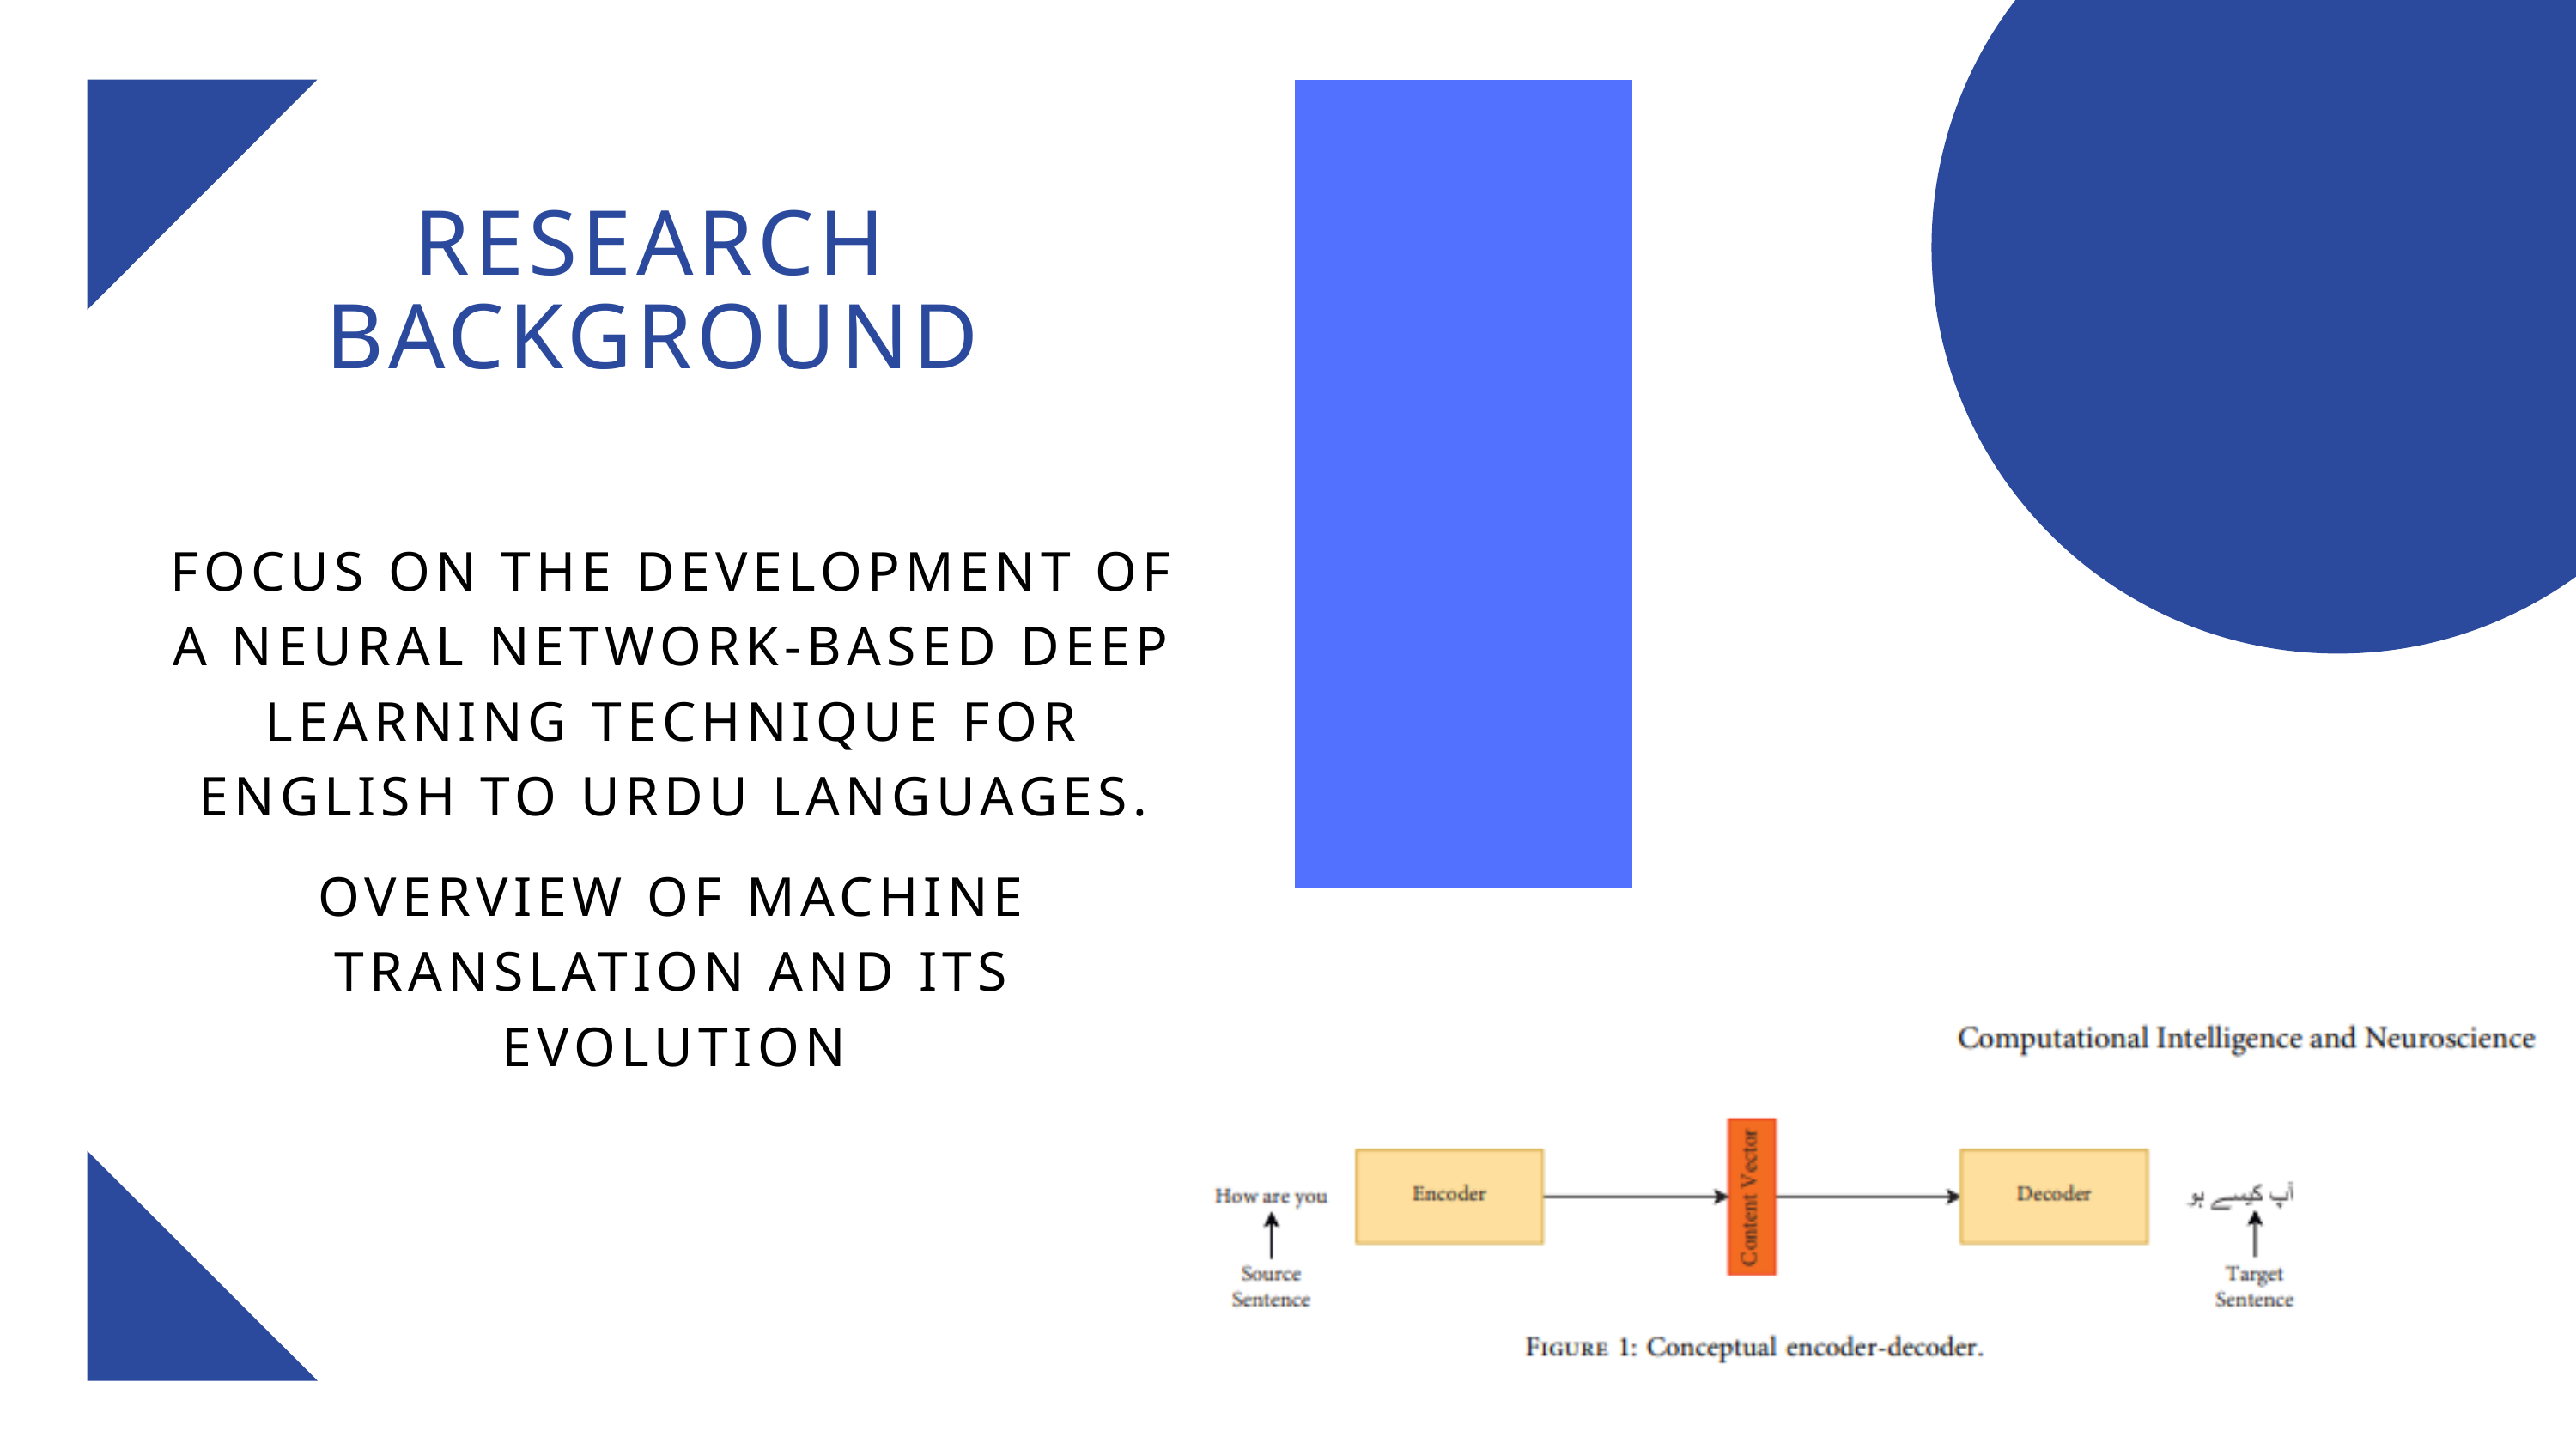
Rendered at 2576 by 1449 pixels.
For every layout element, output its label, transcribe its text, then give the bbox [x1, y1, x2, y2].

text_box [1294, 79, 1633, 1369]
text_box FOCUS ON THE DEVELOPMENT OF A NEURAL NETWORK-BASED DEEP LEARNING TECHNIQUE FOR ENGLISH TO URDU LANGUAGES. [154, 525, 1194, 828]
text_box [1194, 888, 2576, 1413]
text_box RESEARCH BACKGROUND [76, 198, 1229, 387]
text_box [1931, 0, 2576, 654]
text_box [87, 1150, 319, 1381]
text_box OVERVIEW OF MACHINE TRANSLATION AND ITS EVOLUTION [154, 852, 1194, 1077]
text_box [87, 79, 318, 311]
